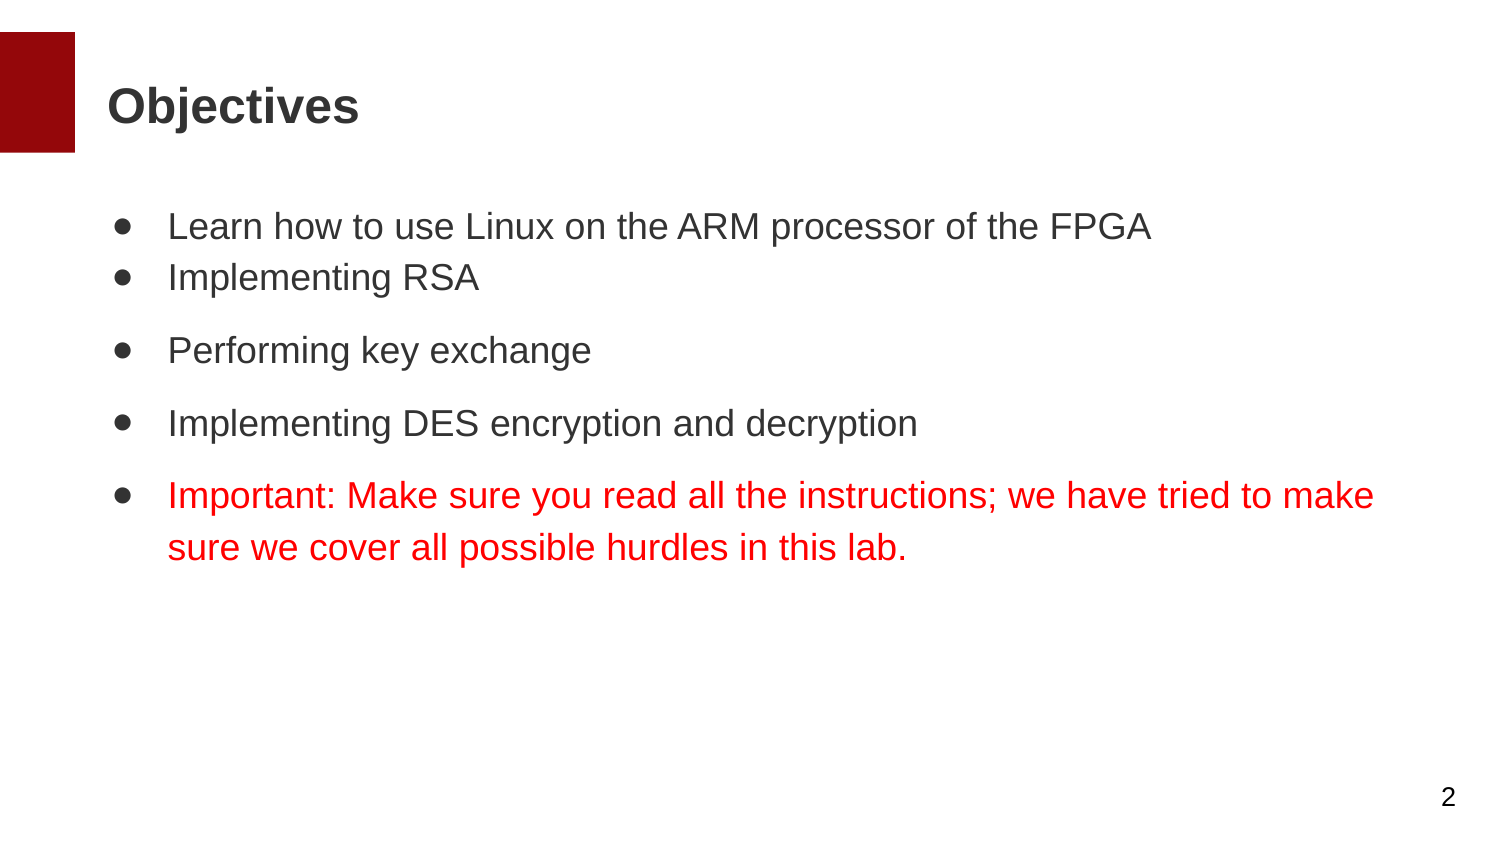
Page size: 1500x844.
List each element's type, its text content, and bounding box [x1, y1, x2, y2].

slide_number 2 [1366, 779, 1457, 844]
text_box Objectives [107, 33, 1425, 175]
text_box Learn how to use Linux on the ARM processor of the FPGA Implementing RSA Performing key exchange Implementing DES encryption and decryption Important: Make sure you read all the instructions; we have tried to make sure we cover all possible hurdles in this lab. [92, 194, 1415, 780]
